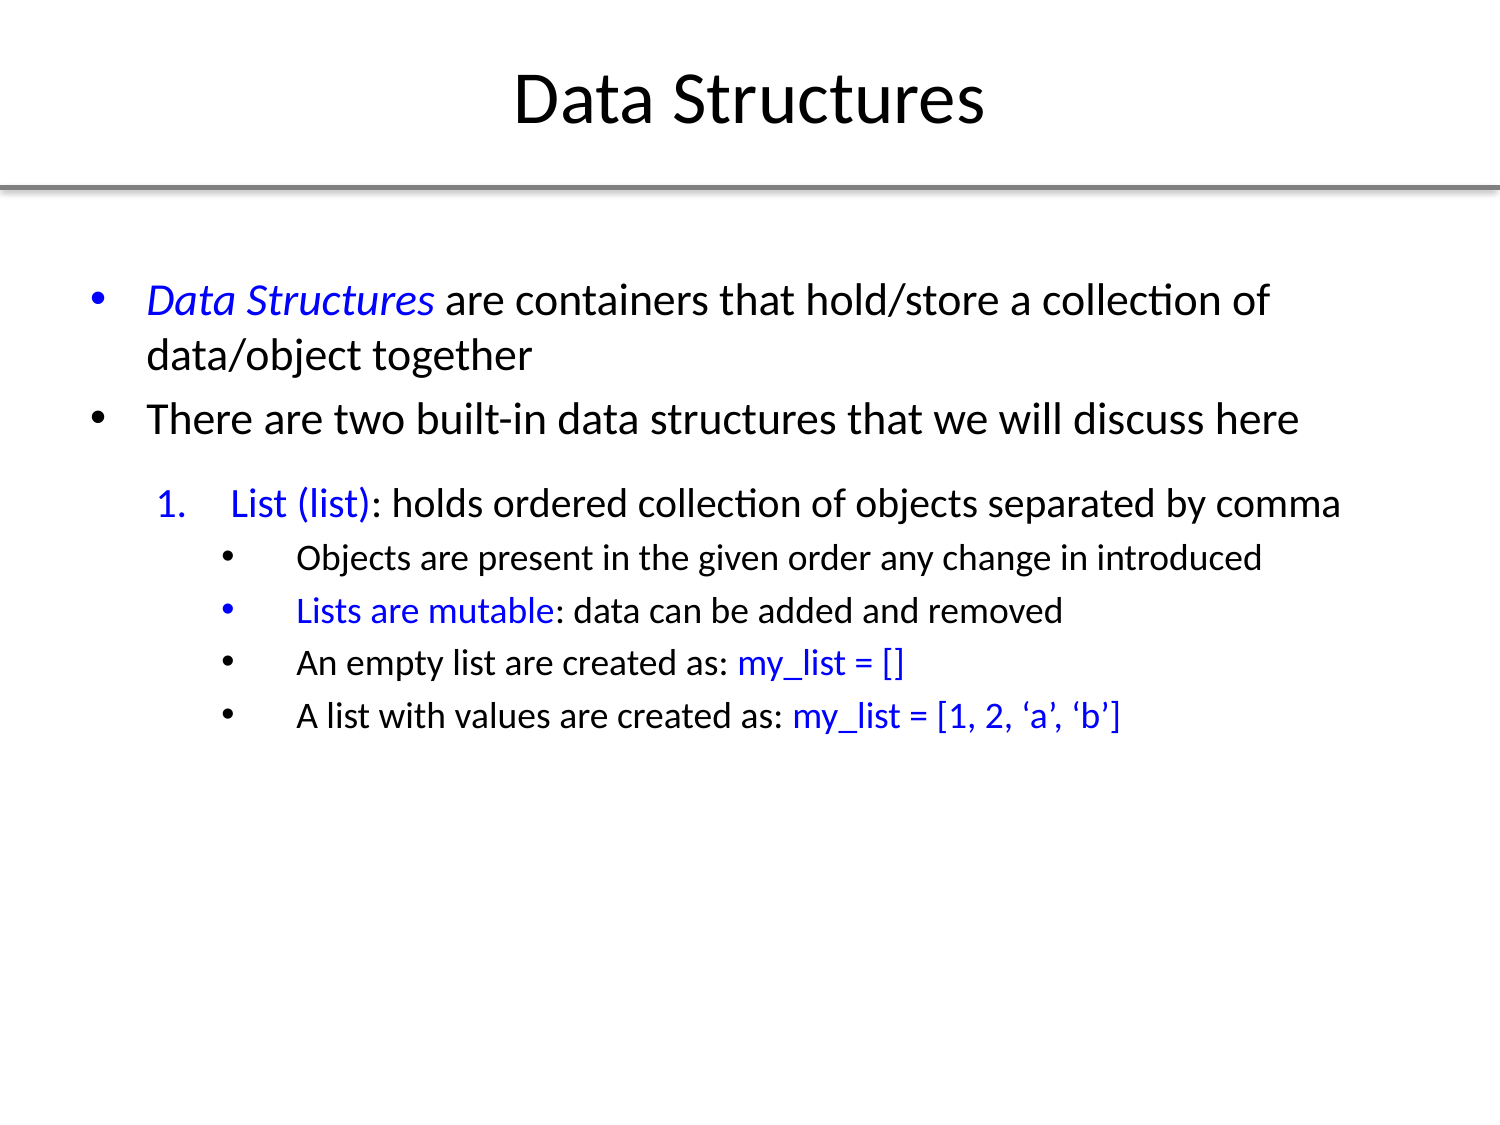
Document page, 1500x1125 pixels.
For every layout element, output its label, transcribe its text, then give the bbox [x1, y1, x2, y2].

title Data Structures [75, 0, 1425, 184]
list Data Structures are containers that hold/store a collection of data/object together There are two built-in data structures that we will discuss here List (list): holds ordered collection of objects separated by comma Objects are present in the given order any change in introduced Lists are mutable: data can be added and removed An empty list are created as: my_list = [] A list with values are created as: my_list = [1, 2, ‘a’, ‘b’] [75, 262, 1425, 1005]
